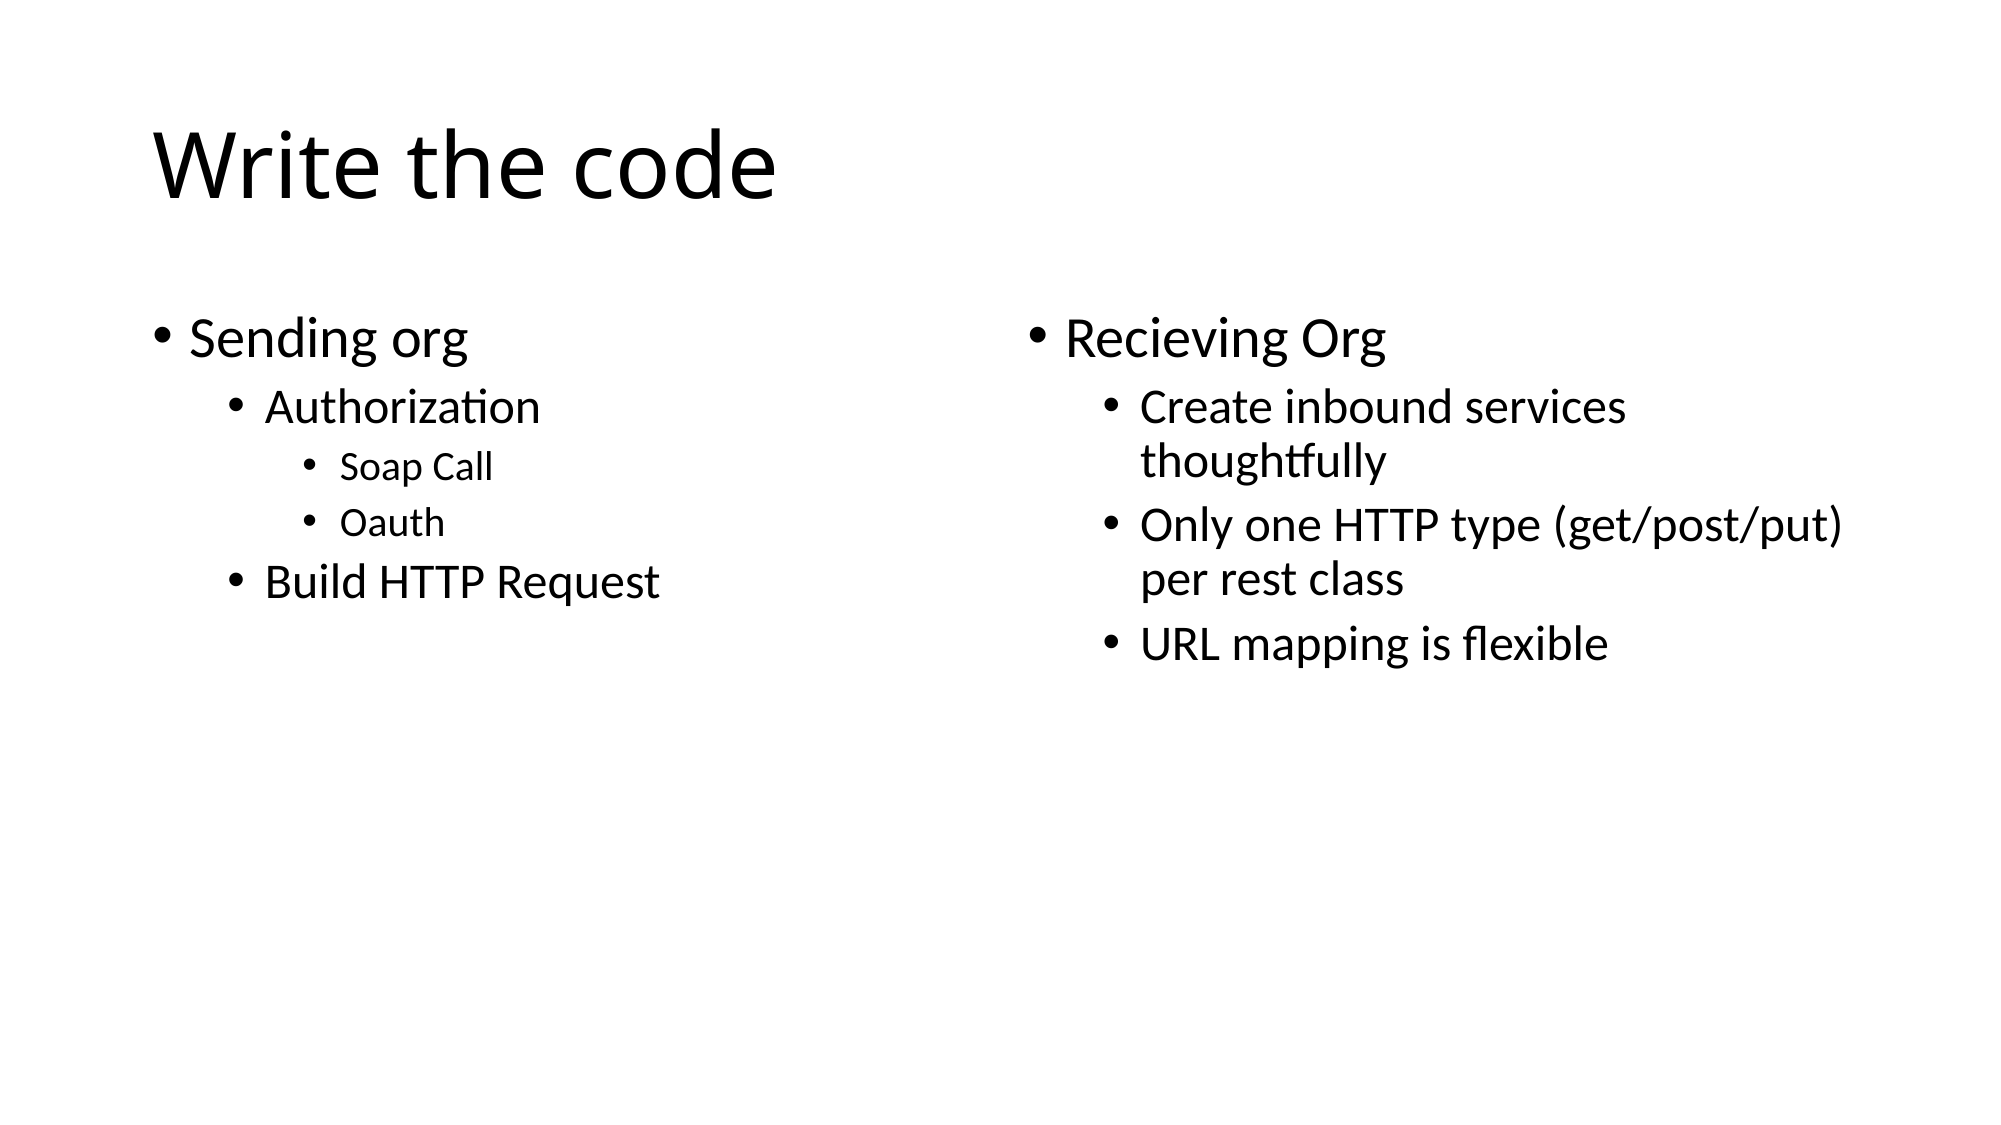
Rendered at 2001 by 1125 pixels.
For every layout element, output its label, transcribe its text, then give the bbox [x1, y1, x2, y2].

list Recieving Org Create inbound services thoughtfully Only one HTTP type (get/post/put) per rest class URL mapping is flexible [1012, 299, 1863, 1014]
title Write the code [137, 59, 1863, 278]
list Sending org Authorization Soap Call Oauth Build HTTP Request [137, 299, 988, 1014]
